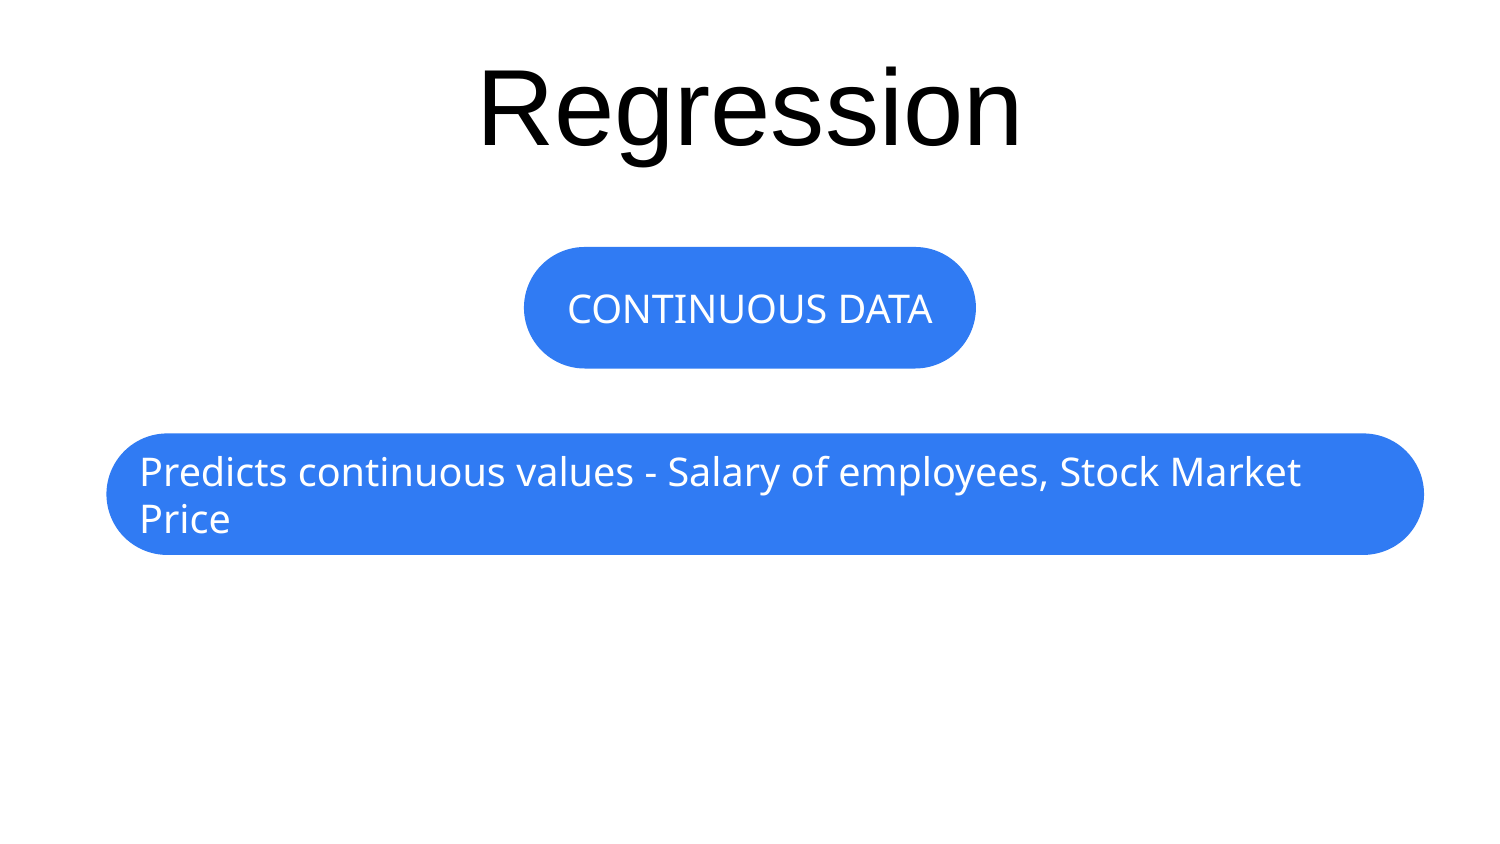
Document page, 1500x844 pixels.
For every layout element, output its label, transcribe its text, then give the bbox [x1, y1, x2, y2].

text_box CONTINUOUS DATA [523, 246, 976, 369]
text_box Predicts continuous values - Salary of employees, Stock Market Price [106, 433, 1425, 555]
title Regression [51, 31, 1449, 183]
